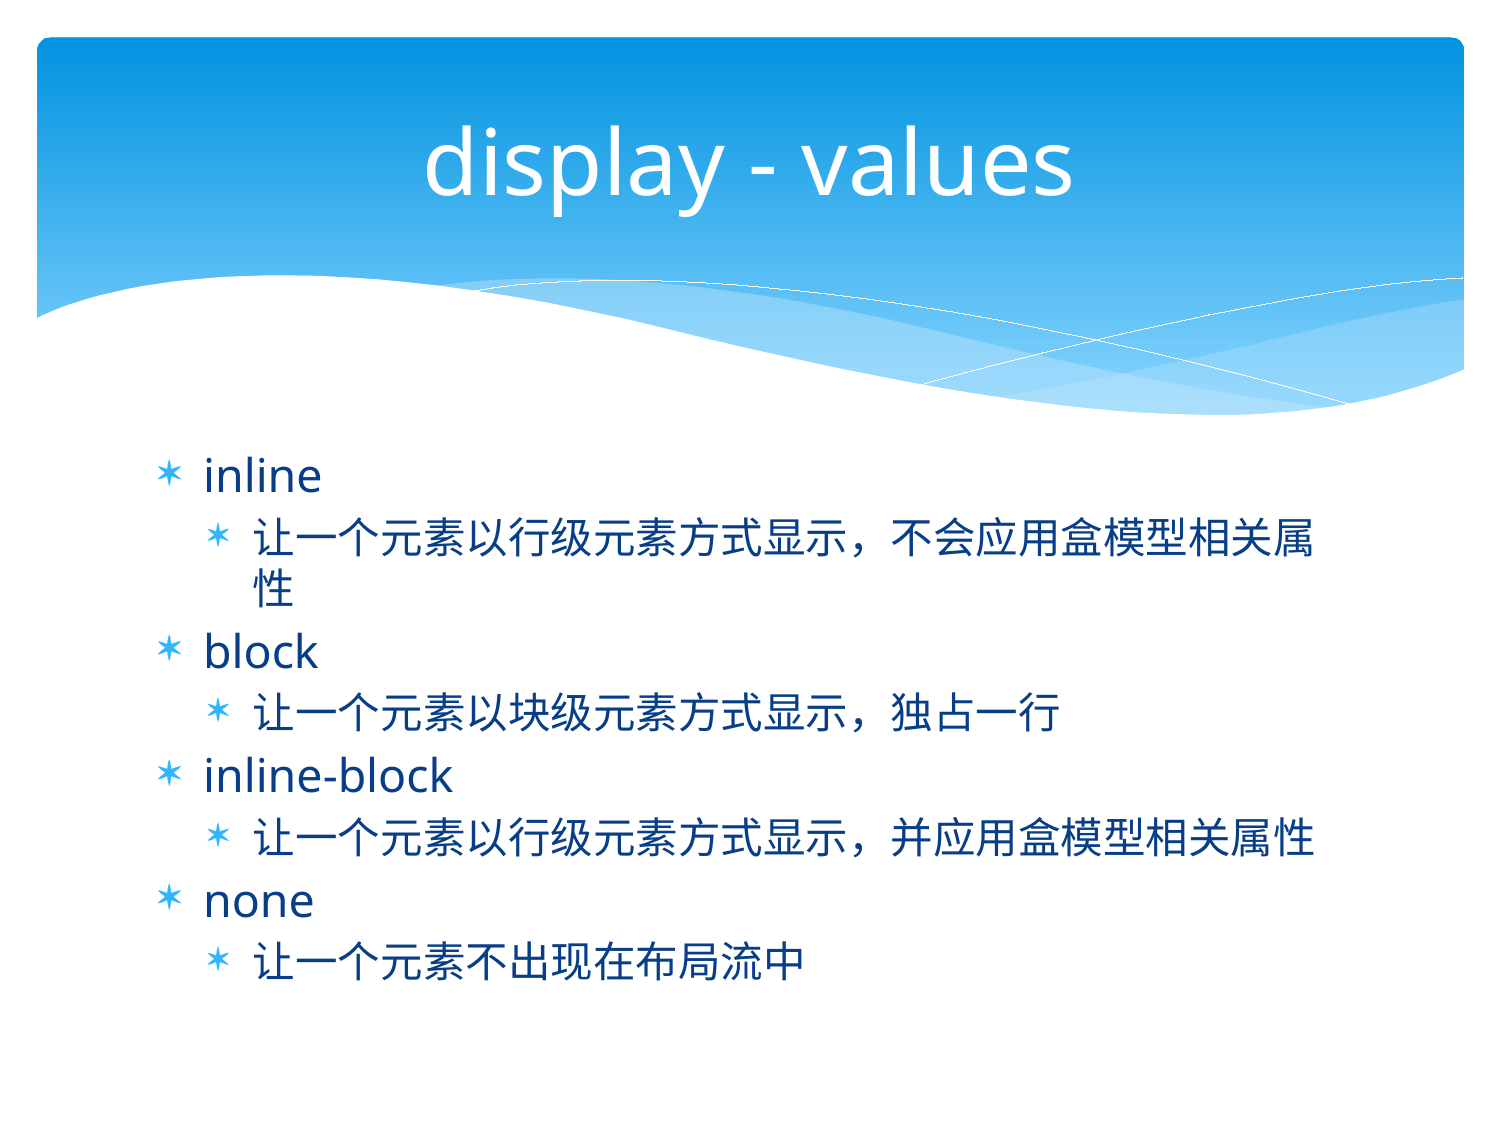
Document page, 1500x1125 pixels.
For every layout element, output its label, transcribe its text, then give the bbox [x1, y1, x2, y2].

list inline 让一个元素以行级元素方式显示，不会应用盒模型相关属性 block 让一个元素以块级元素方式显示，独占一行 inline-block 让一个元素以行级元素方式显示，并应用盒模型相关属性 none 让一个元素不出现在布局流中 [143, 438, 1359, 1005]
title display - values [75, 55, 1425, 261]
